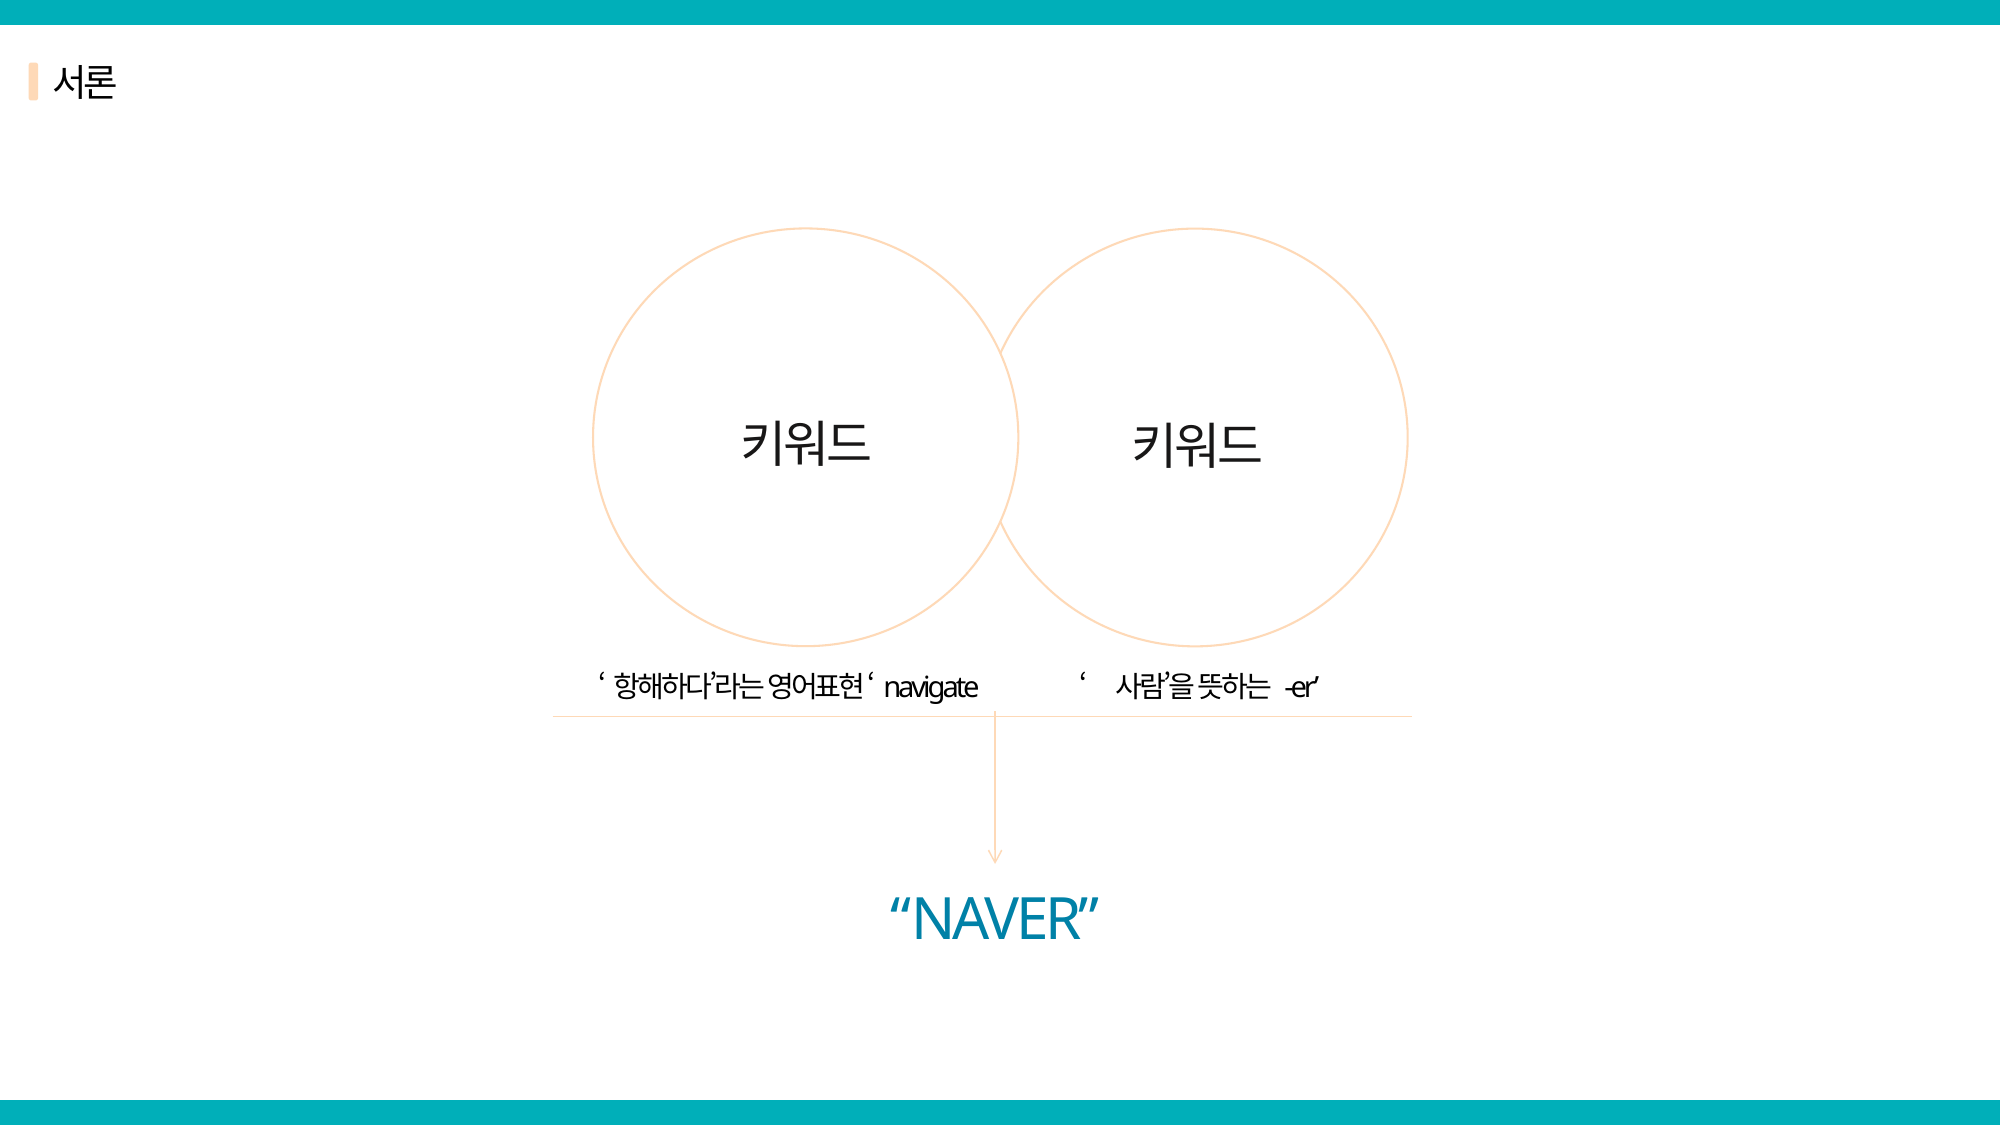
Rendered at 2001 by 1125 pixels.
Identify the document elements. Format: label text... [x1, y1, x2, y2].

text_box [0, 1099, 2000, 1125]
text_box [0, 0, 2000, 26]
text_box [28, 62, 38, 101]
text_box 서론 [38, 51, 207, 111]
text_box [552, 228, 1448, 960]
